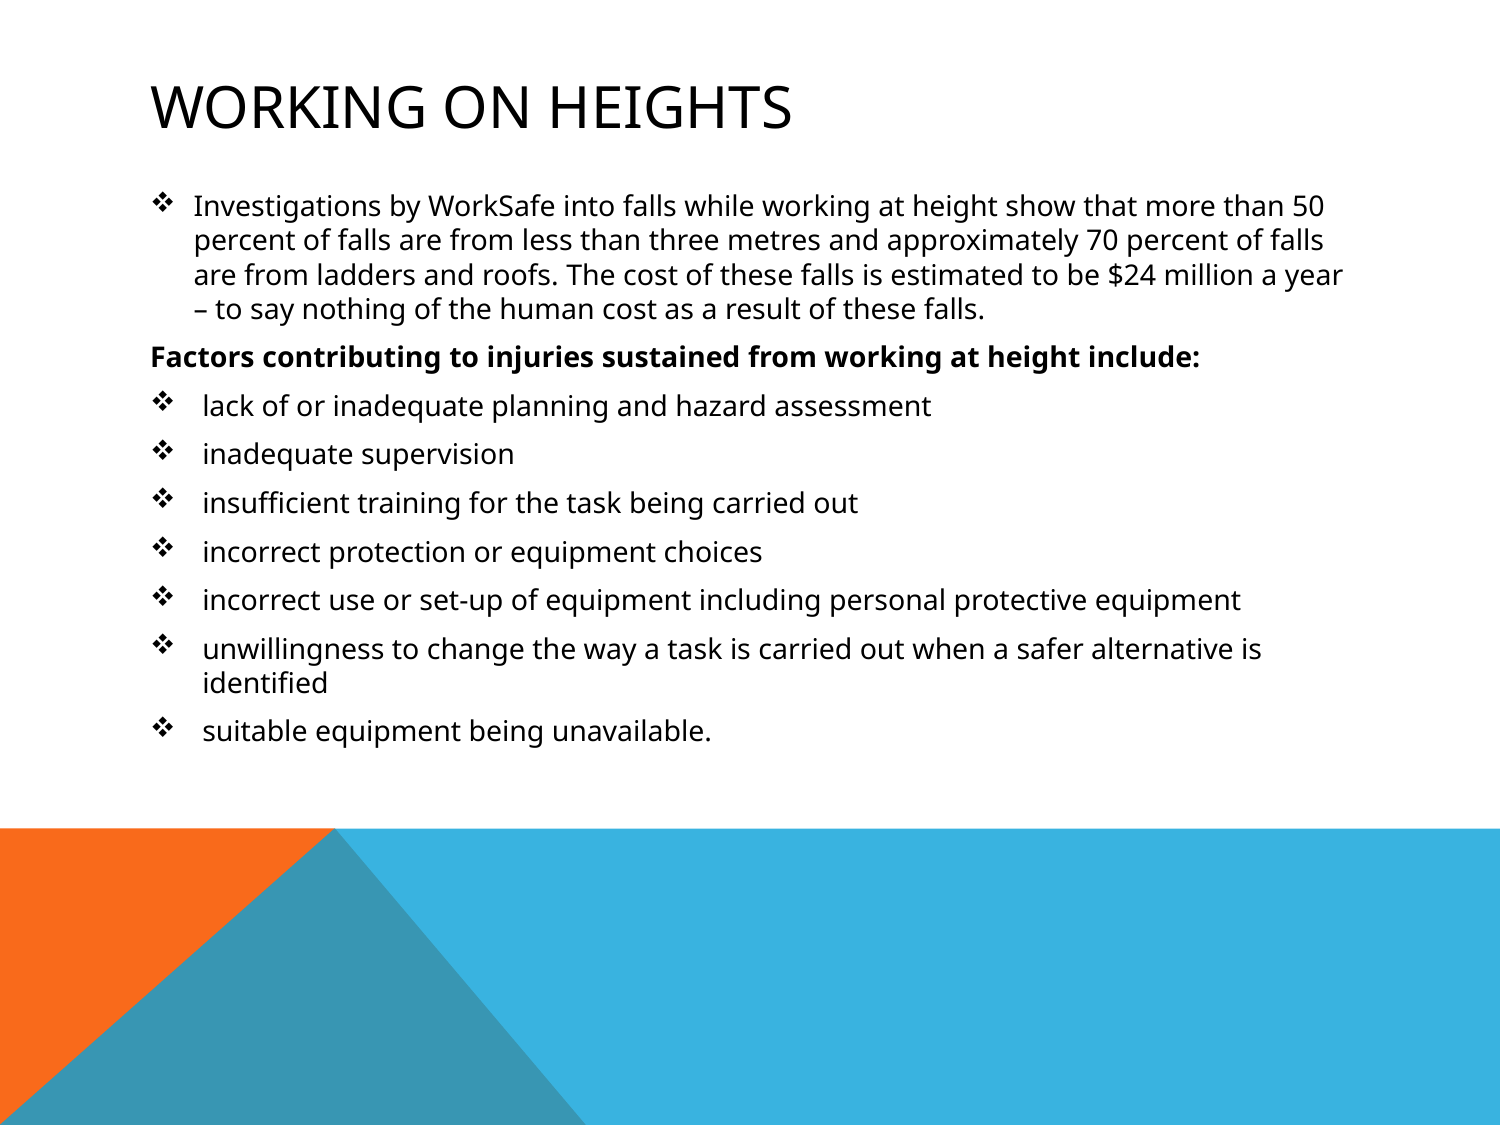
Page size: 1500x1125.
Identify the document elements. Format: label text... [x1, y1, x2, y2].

list Investigations by WorkSafe into falls while working at height show that more than 50 percent of falls are from less than three metres and approximately 70 percent of falls are from ladders and roofs. The cost of these falls is estimated to be $24 million a year – to say nothing of the human cost as a result of these falls. Factors contributing to injuries sustained from working at height include: lack of or inadequate planning and hazard assessment inadequate supervision insufficient training for the task being carried out incorrect protection or equipment choices incorrect use or set-up of equipment including personal protective equipment unwillingness to change the way a task is carried out when a safer alternative is identified suitable equipment being unavailable. [135, 180, 1369, 768]
title working on heights [135, 60, 1369, 150]
